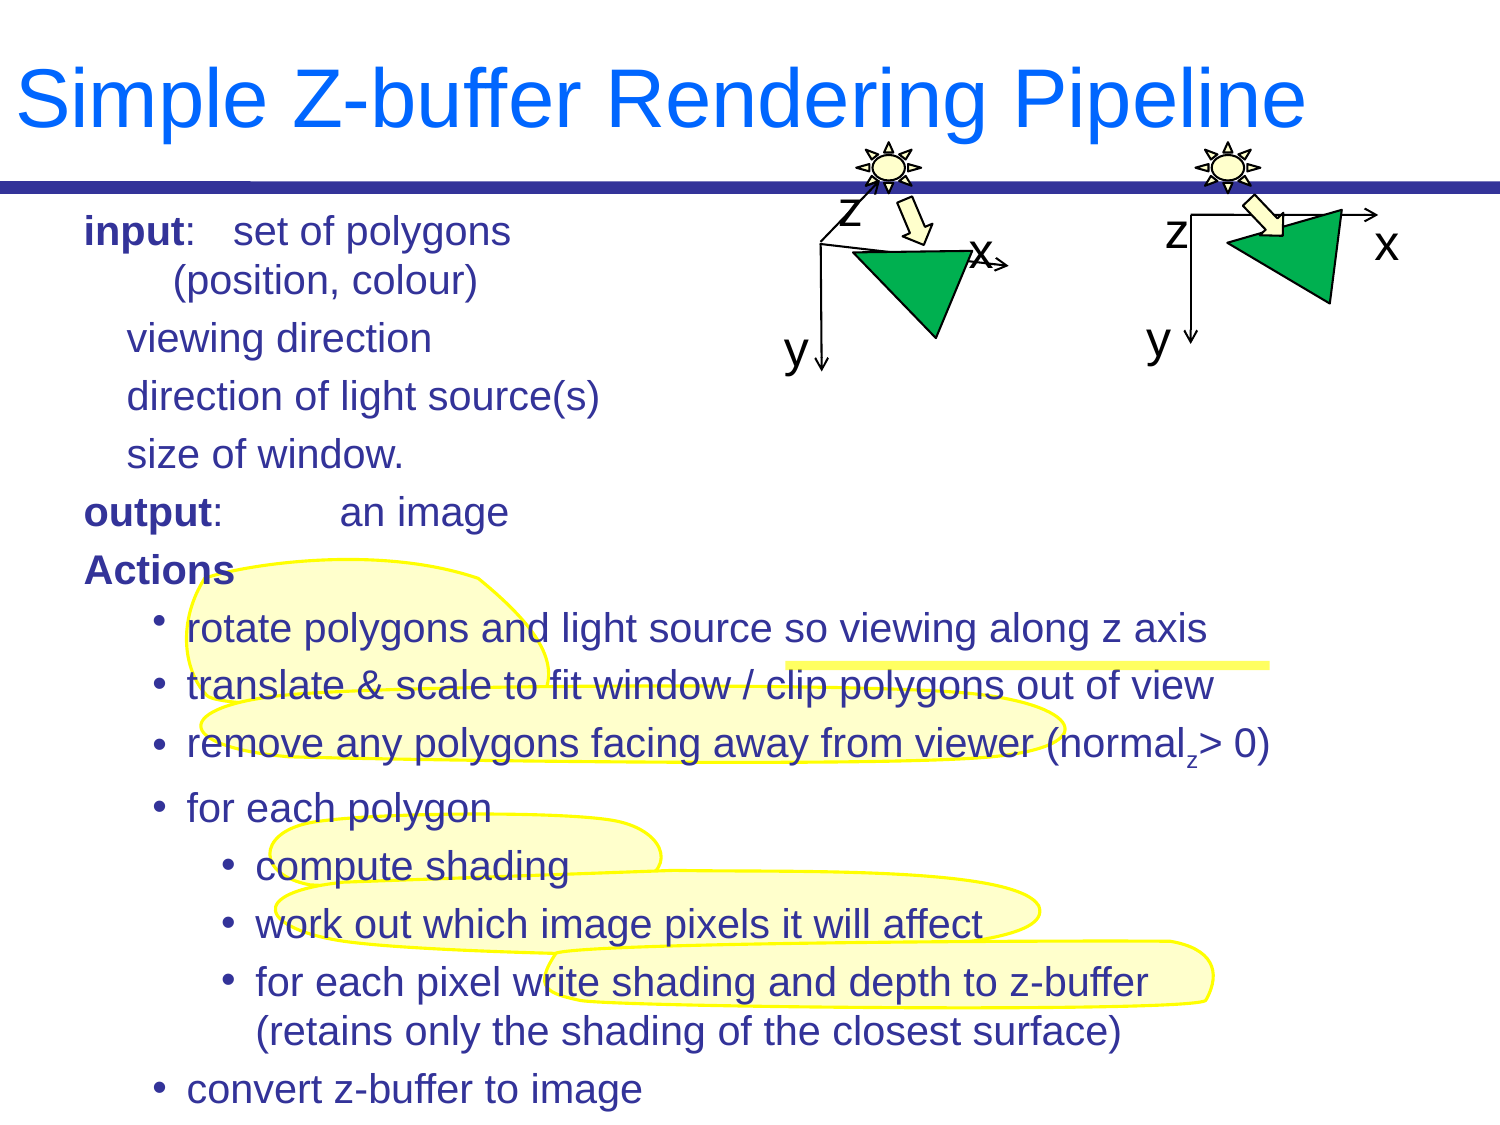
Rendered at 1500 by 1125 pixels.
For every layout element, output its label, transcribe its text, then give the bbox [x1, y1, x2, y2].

text_box [1223, 142, 1233, 153]
text_box [1247, 164, 1261, 168]
text_box [908, 164, 922, 168]
text_box [872, 154, 905, 168]
list input: set of polygons (position, colour) viewing direction direction of light source(s) size of window. output: an image Actions rotate polygons and light source so viewing along z axis translate & scale to fit window / clip polygons out of view remove any polygons facing away from viewer (normalz> 0) for each polygon compute shading work out which image pixels it will affect for each pixel write shading and depth to z-buffer (retains only the shading of the closest surface) convert z-buffer to image [0, 196, 1500, 1125]
text_box [1204, 149, 1218, 160]
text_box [773, 168, 1410, 372]
text_box [1195, 164, 1209, 168]
text_box [884, 142, 894, 153]
title Simple Z-buffer Rendering Pipeline [0, 0, 1500, 188]
text_box [1211, 154, 1245, 168]
text_box [865, 149, 879, 160]
text_box [856, 164, 870, 168]
text_box [899, 149, 912, 160]
text_box [1238, 149, 1251, 160]
